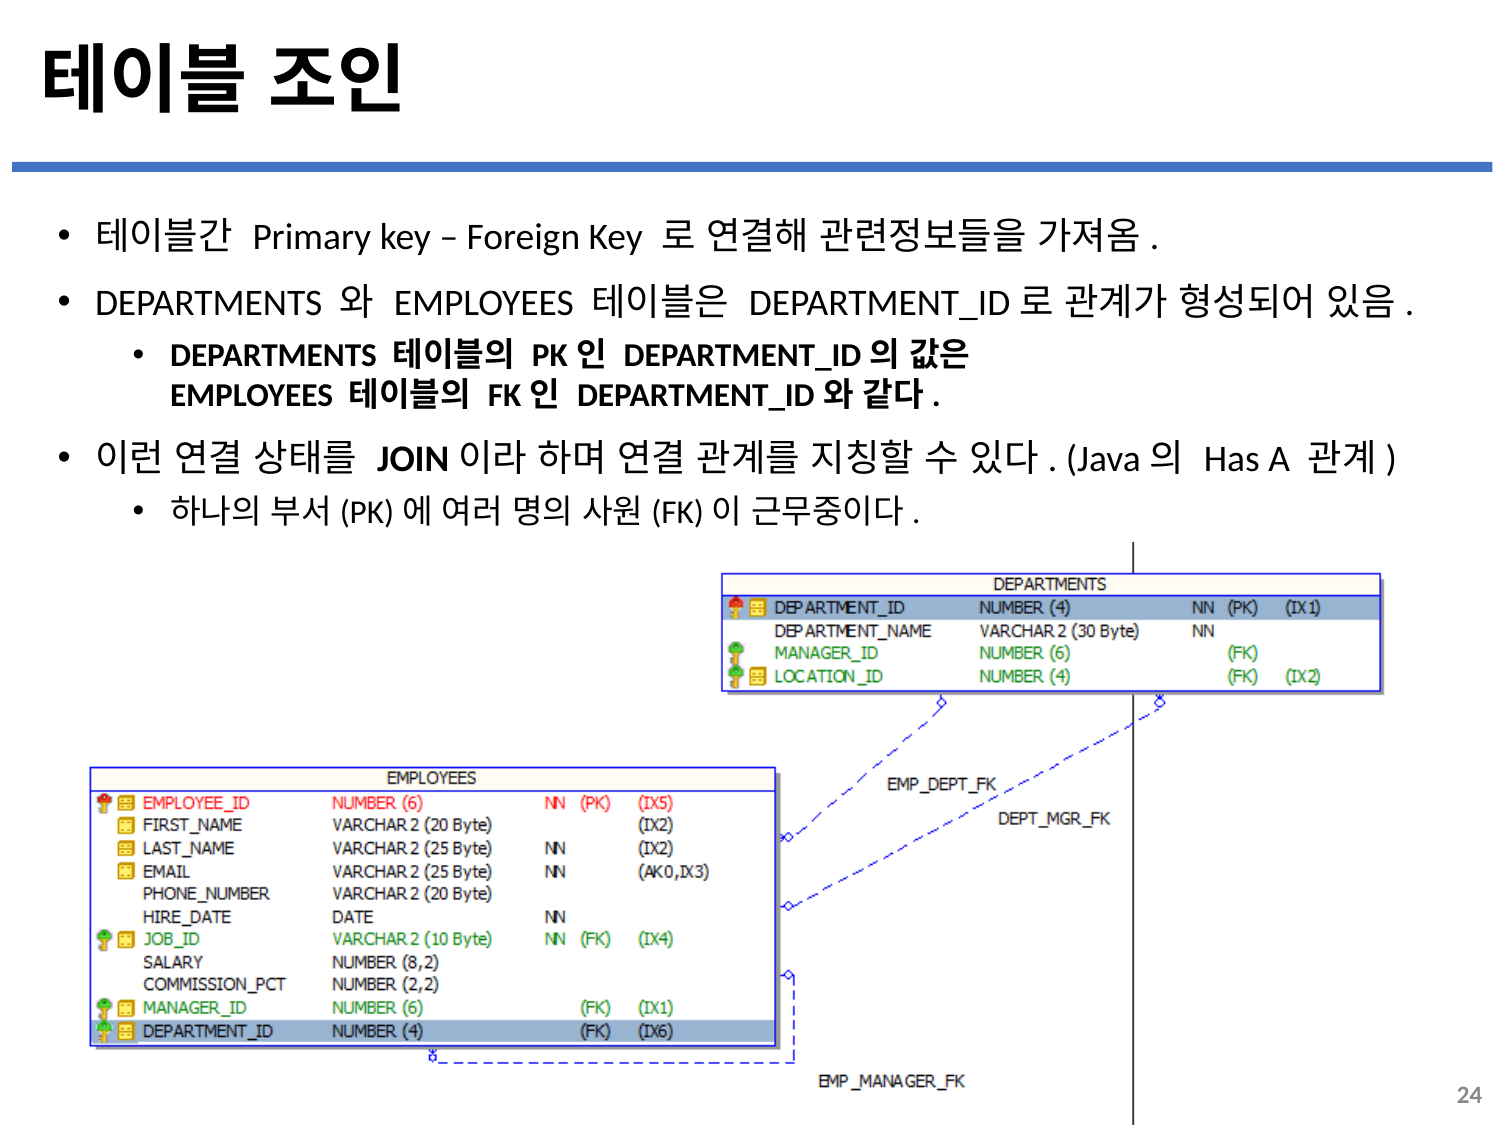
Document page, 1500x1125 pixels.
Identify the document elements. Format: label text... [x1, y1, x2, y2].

slide_number 24 [1425, 1063, 1498, 1124]
picture [57, 542, 1425, 1125]
list 테이블간 Primary key – Foreign Key 로 연결해 관련정보들을 가져옴. DEPARTMENTS 와 EMPLOYEES 테이블은 DEPARTMENT_ID로 관계가 형성되어 있음. DEPARTMENTS 테이블의 PK인 DEPARTMENT_ID의 값은 EMPLOYEES 테이블의 FK인 DEPARTMENT_ID와 같다. 이런 연결 상태를 JOIN이라 하며 연결 관계를 지칭할 수 있다. (Java의 Has A 관계) 하나의 부서(PK)에 여러 명의 사원(FK)이 근무중이다. [42, 204, 1453, 1104]
title 테이블 조인 [25, 32, 1475, 132]
